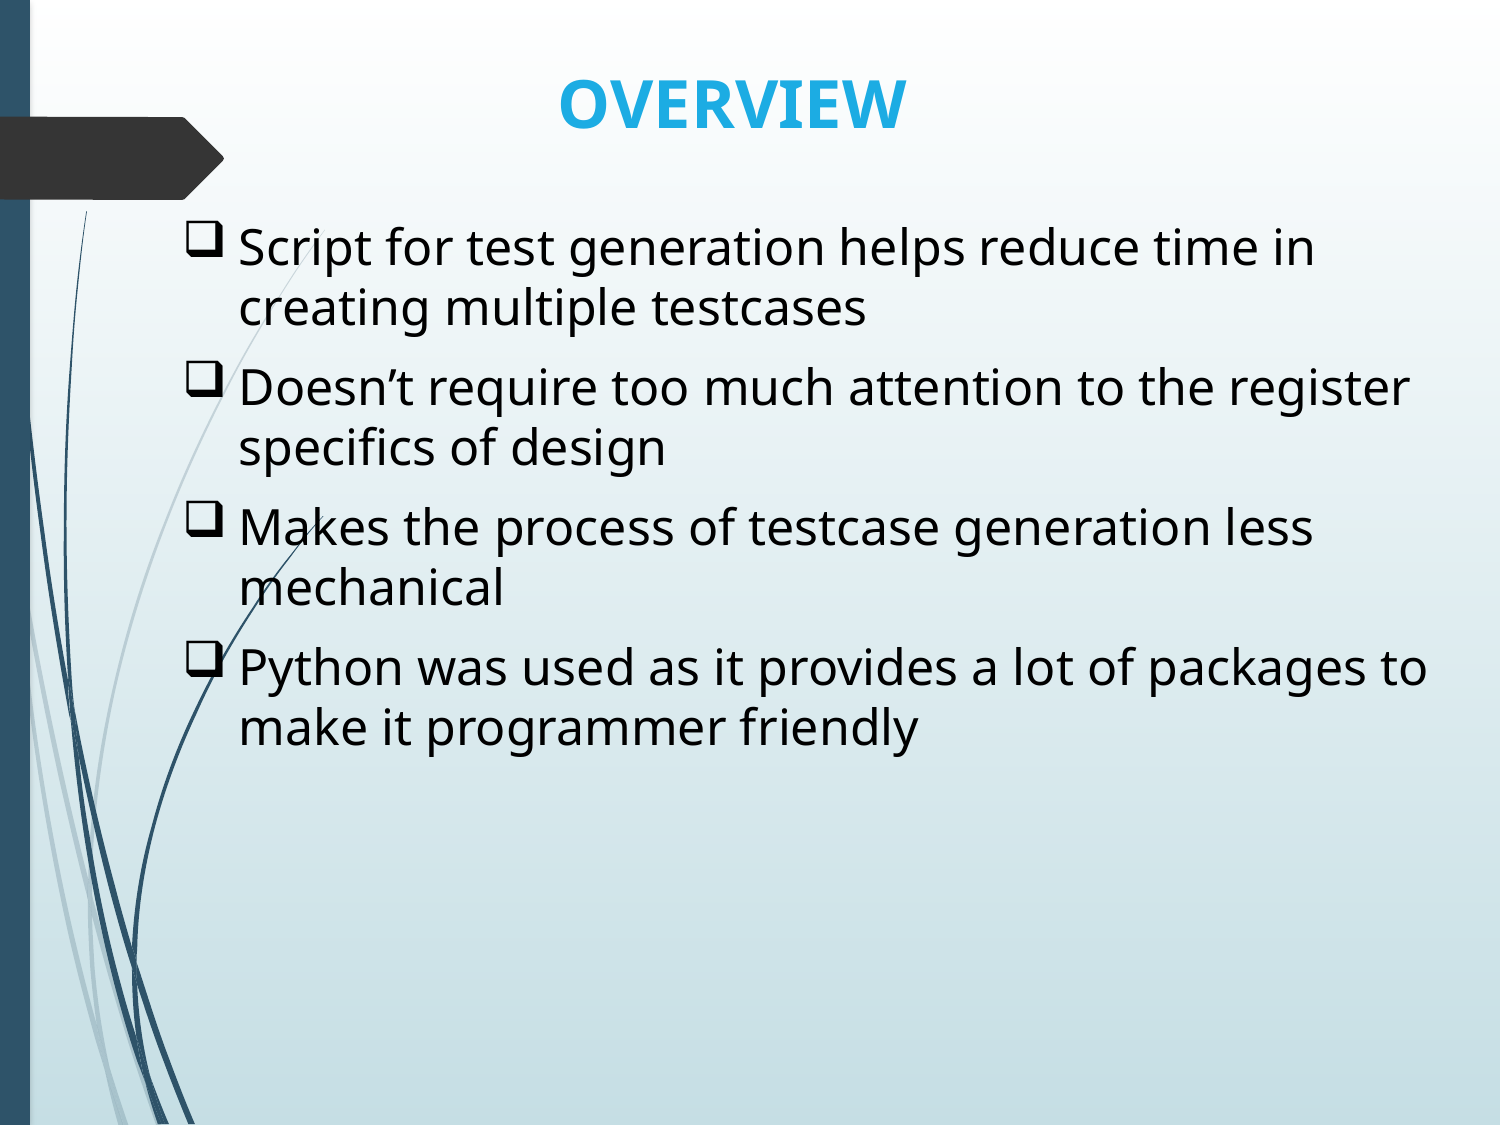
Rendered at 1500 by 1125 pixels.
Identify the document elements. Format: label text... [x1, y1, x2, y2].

text_box OVERVIEW [129, 61, 1335, 142]
text_box Script for test generation helps reduce time in creating multiple testcases Doesn’t require too much attention to the register specifics of design Makes the process of testcase generation less mechanical Python was used as it provides a lot of packages to make it programmer friendly [107, 155, 1436, 889]
